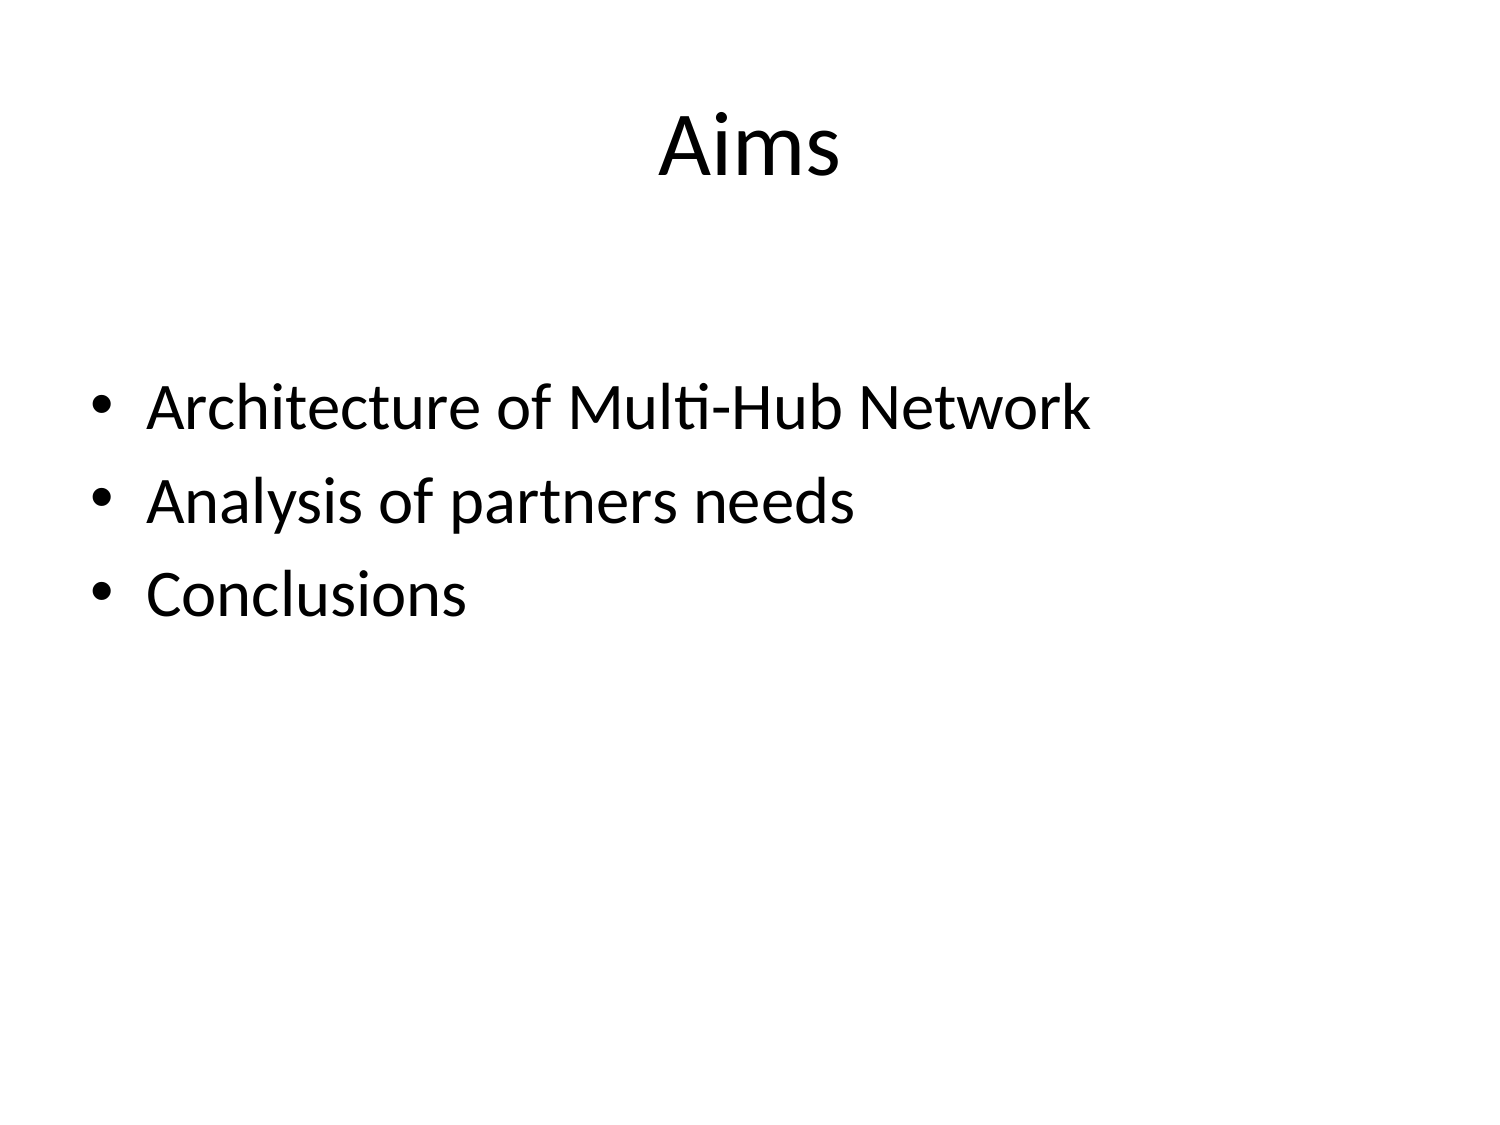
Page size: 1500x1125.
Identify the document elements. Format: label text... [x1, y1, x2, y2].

list Architecture of Multi-Hub Network Analysis of partners needs Conclusions [75, 262, 1425, 1005]
title Aims [75, 45, 1425, 233]
